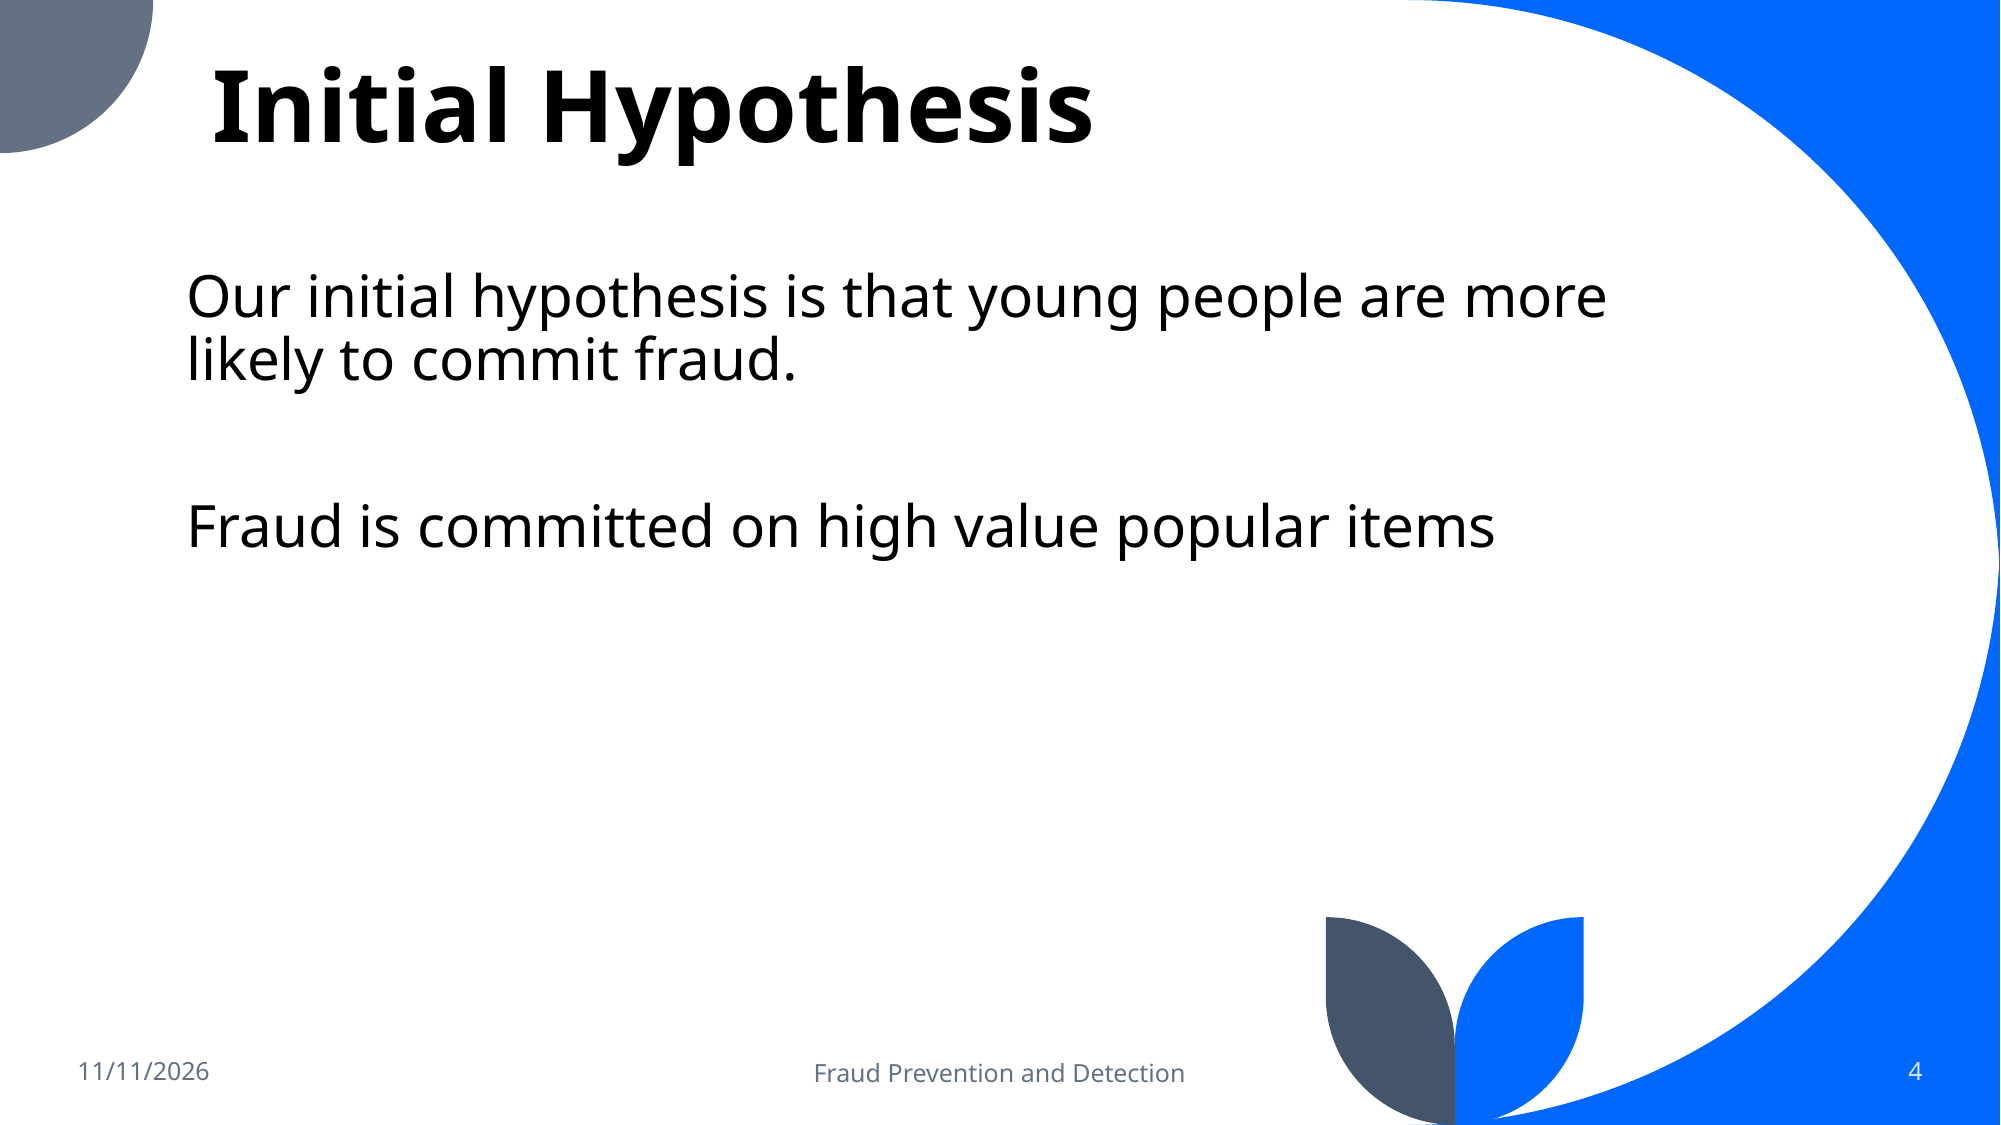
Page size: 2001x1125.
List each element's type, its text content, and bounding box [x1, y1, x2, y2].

footer Fraud Prevention and Detection [662, 1042, 1338, 1103]
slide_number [62, 1042, 513, 1103]
title Initial Hypothesis [197, 62, 1803, 172]
list Our initial hypothesis is that young people are more likely to commit fraud. Fraud is committed on high value popular items [171, 259, 1776, 812]
slide_number 4 [1665, 1042, 1938, 1103]
